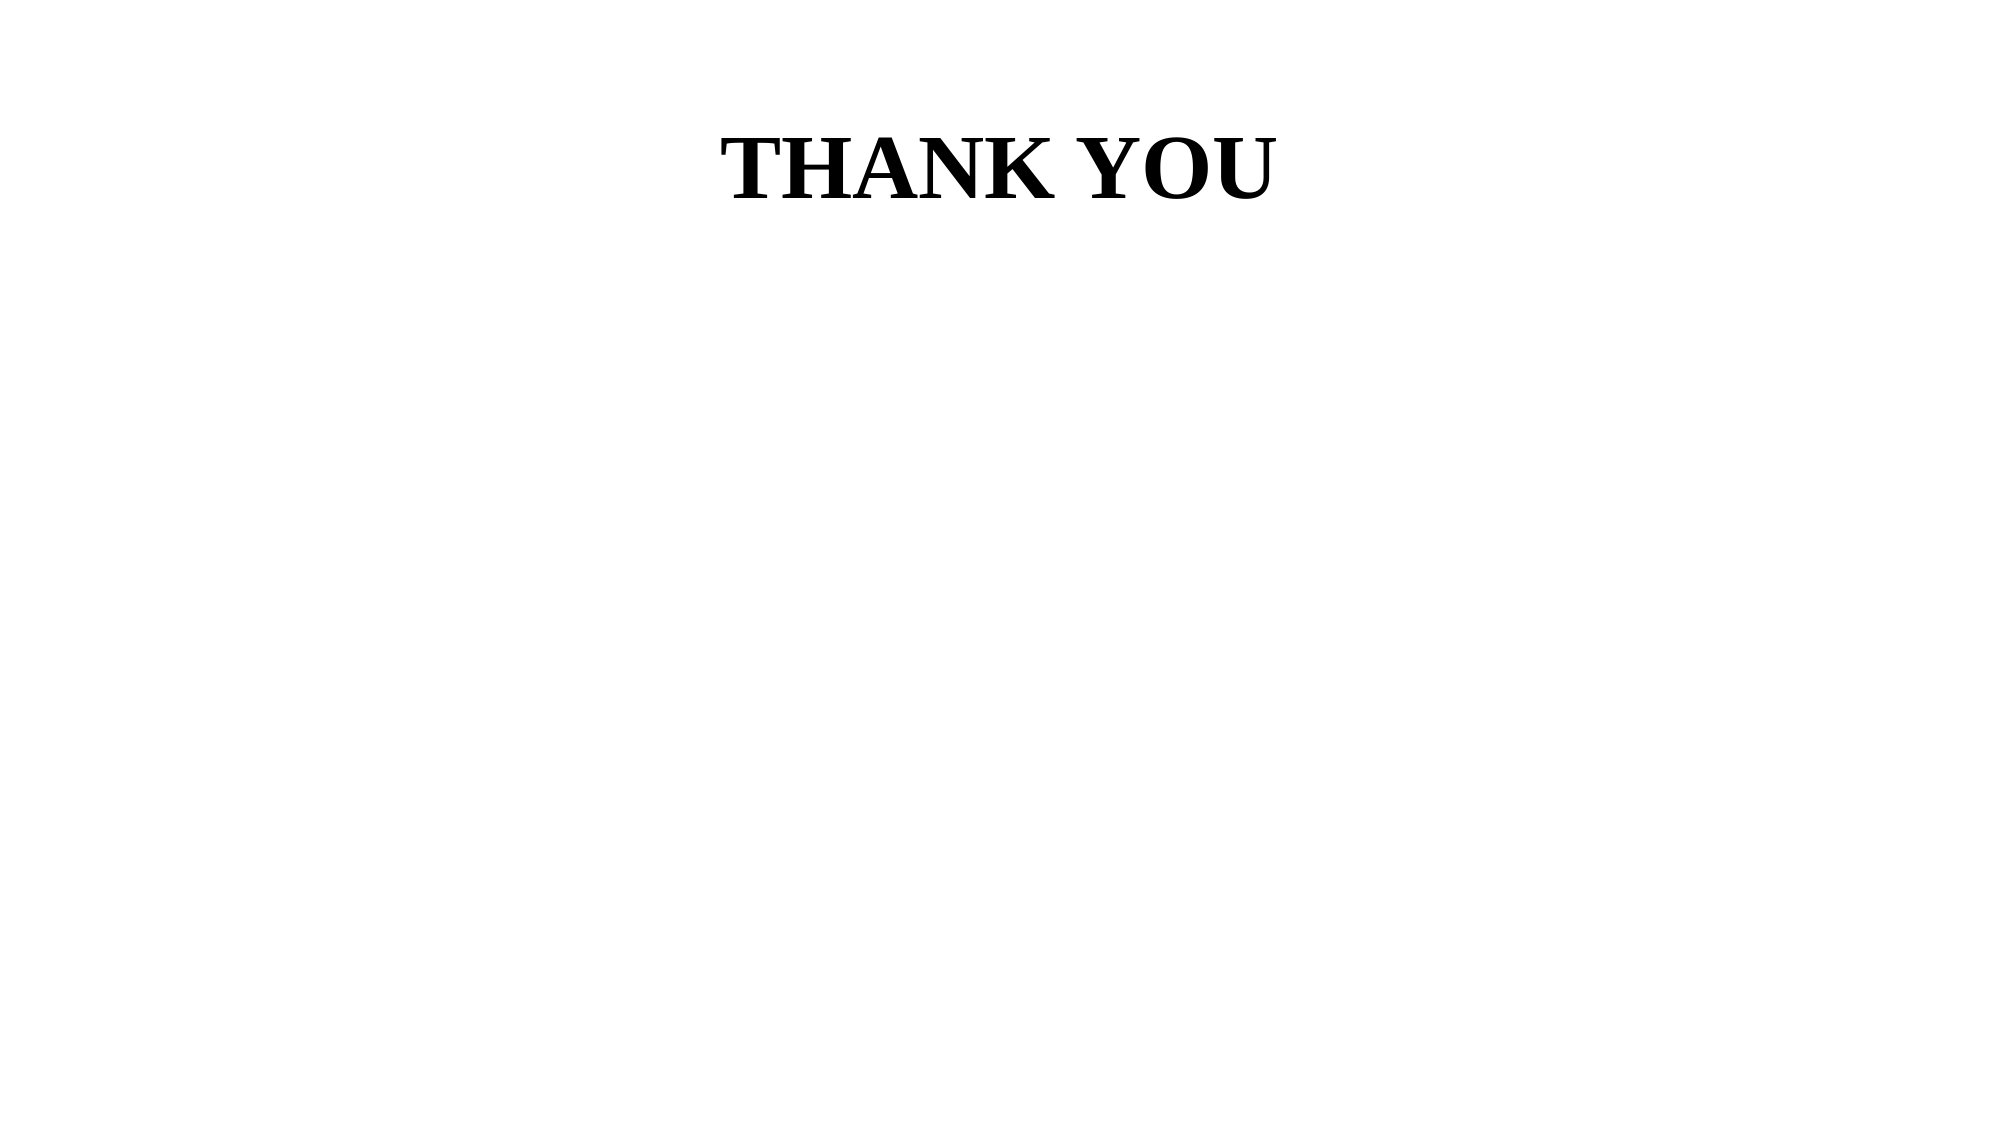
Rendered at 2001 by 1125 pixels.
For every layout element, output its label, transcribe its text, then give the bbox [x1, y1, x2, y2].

title THANK YOU [137, 59, 1863, 278]
